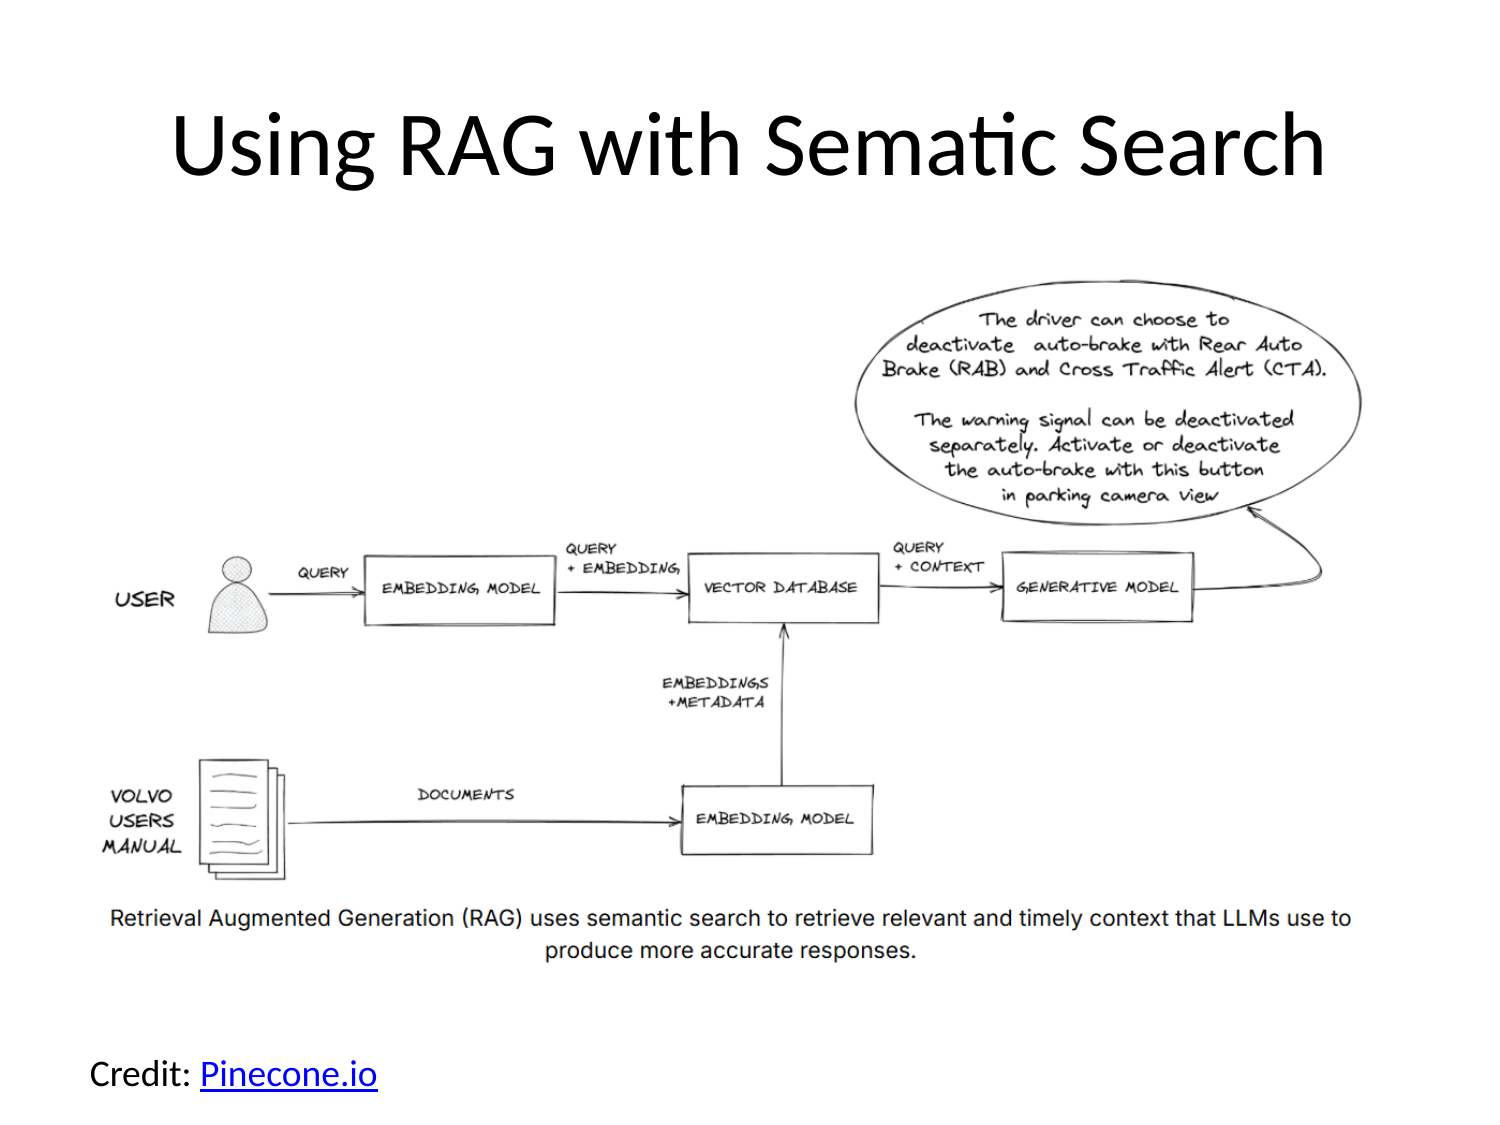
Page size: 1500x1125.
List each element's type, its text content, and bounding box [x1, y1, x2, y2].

picture [74, 211, 1426, 1002]
title Using RAG with Sematic Search [75, 45, 1425, 211]
text_box Credit: Pinecone.io [74, 1041, 488, 1102]
